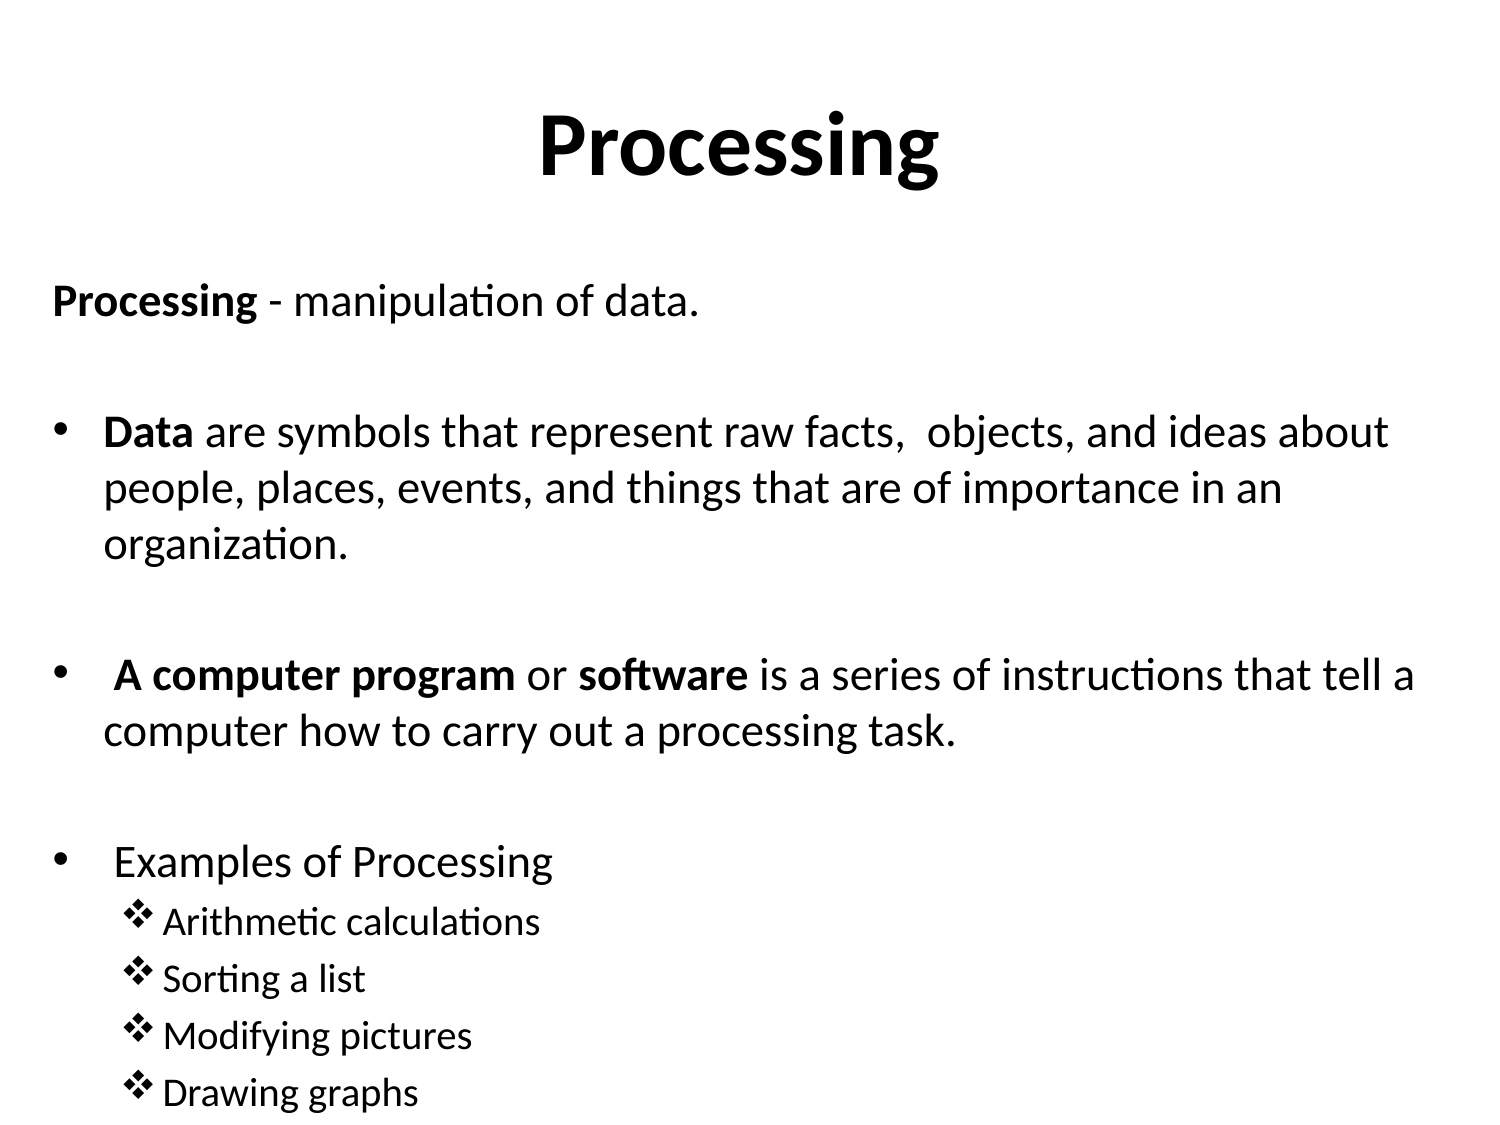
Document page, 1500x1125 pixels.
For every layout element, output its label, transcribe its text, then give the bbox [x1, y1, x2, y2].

list Processing - manipulation of data. Data are symbols that represent raw facts, objects, and ideas about people, places, events, and things that are of importance in an organization. A computer program or software is a series of instructions that tell a computer how to carry out a processing task. Examples of Processing Arithmetic calculations Sorting a list Modifying pictures Drawing graphs [37, 262, 1488, 1125]
title Processing [75, 45, 1425, 233]
